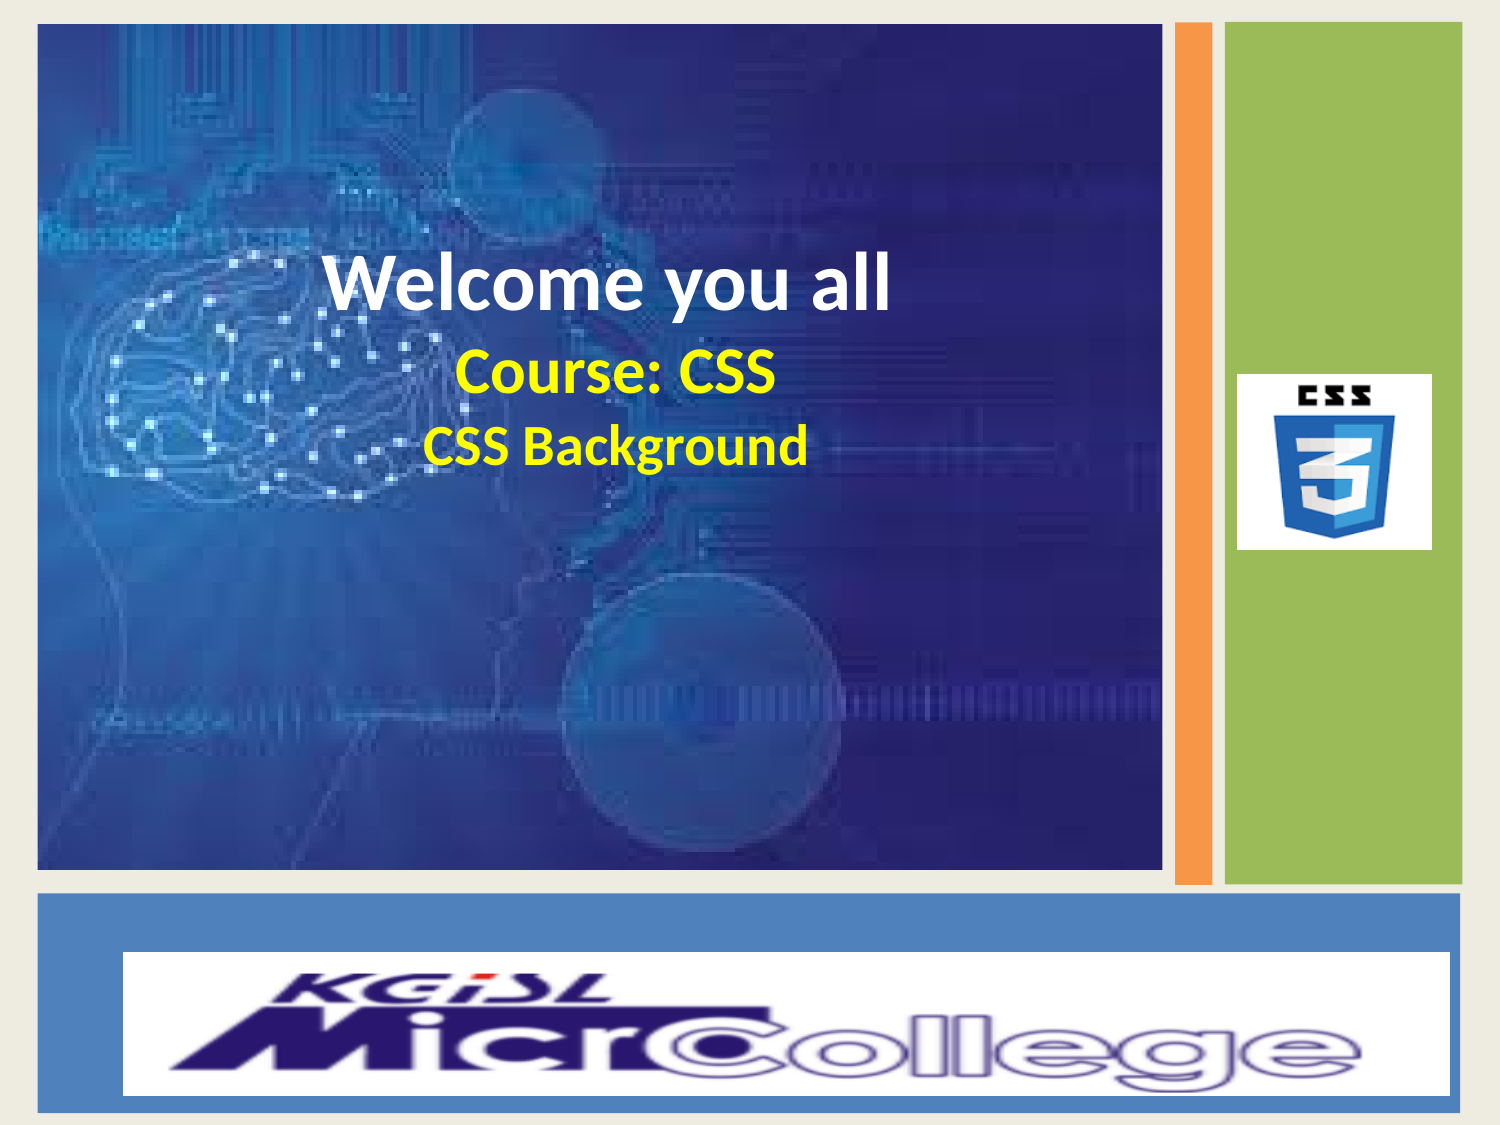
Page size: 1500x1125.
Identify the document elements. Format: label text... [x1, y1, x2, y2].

picture [1237, 374, 1432, 551]
picture [37, 24, 1163, 870]
list . [37, 893, 1461, 1114]
picture [123, 951, 1451, 1097]
